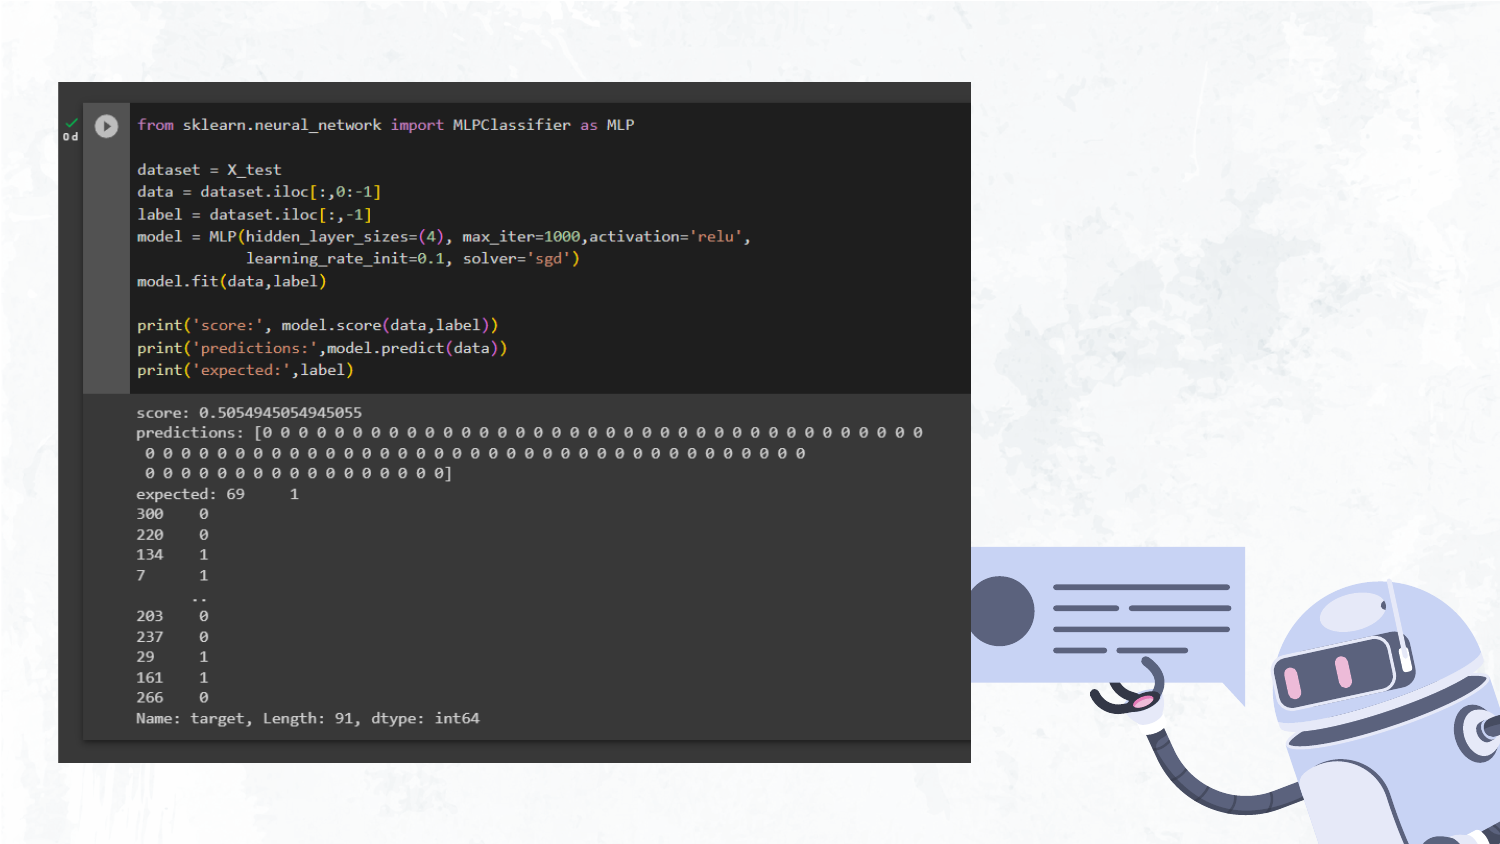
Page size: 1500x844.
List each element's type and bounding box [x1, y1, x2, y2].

text_box [950, 546, 1500, 844]
picture [2, 2, 1500, 844]
